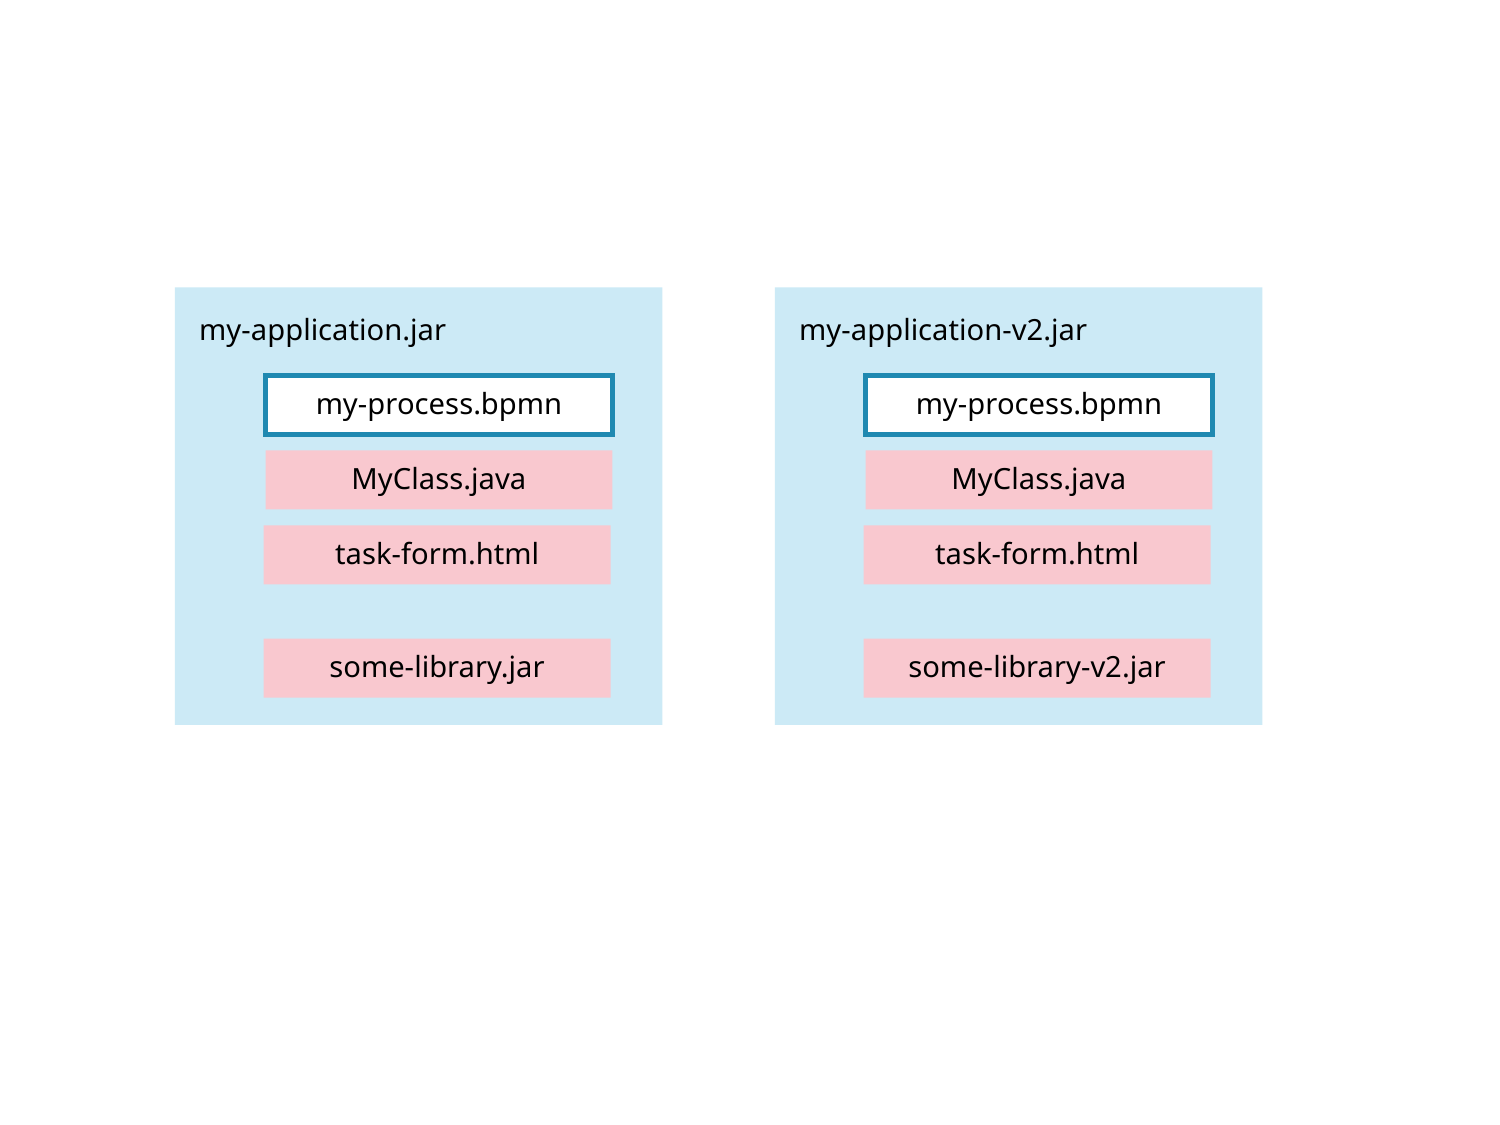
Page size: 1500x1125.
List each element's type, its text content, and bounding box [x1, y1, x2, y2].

text_box my-process.bpmn [865, 375, 1213, 435]
text_box my-process.bpmn [265, 375, 613, 435]
text_box [174, 287, 663, 725]
text_box MyClass.java [265, 450, 613, 510]
text_box MyClass.java [865, 450, 1213, 510]
text_box my-application.jar [187, 307, 459, 355]
text_box some-library.jar [263, 638, 611, 698]
text_box task-form.html [263, 525, 611, 585]
text_box [774, 287, 1263, 725]
text_box some-library-v2.jar [863, 638, 1211, 698]
text_box my-application-v2.jar [787, 307, 1100, 355]
text_box task-form.html [863, 525, 1211, 585]
